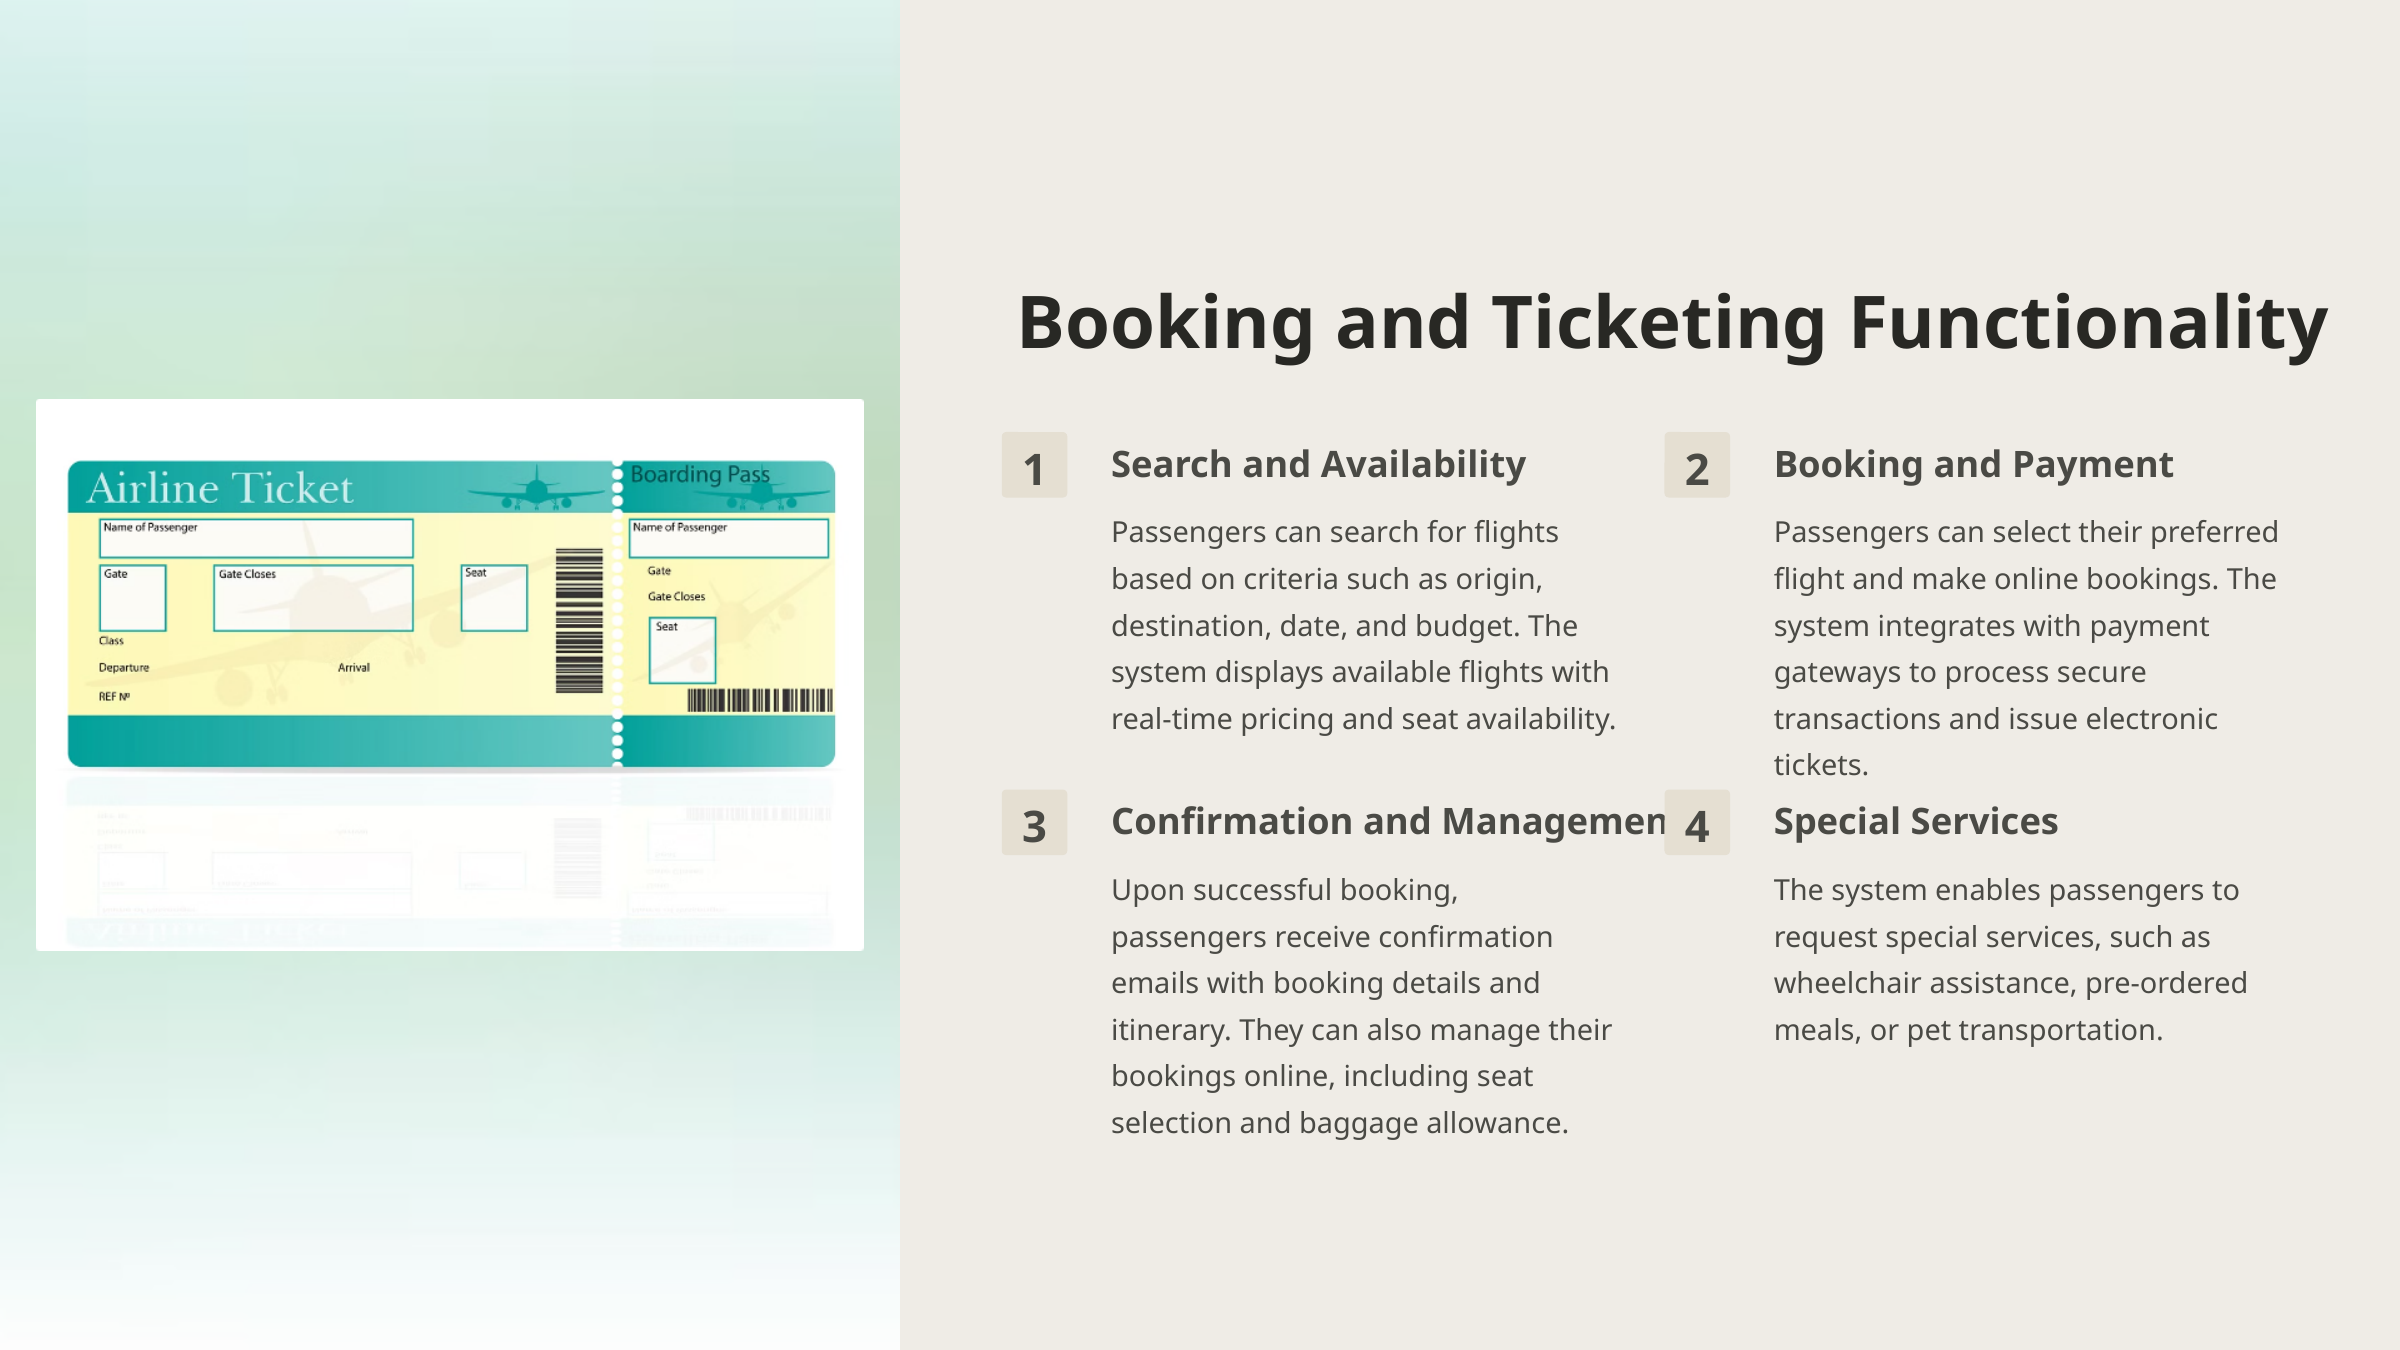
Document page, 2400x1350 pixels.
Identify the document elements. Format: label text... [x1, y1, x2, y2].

text_box Special Services [1759, 789, 2123, 835]
text_box 2 [1684, 442, 1710, 487]
text_box 3 [1021, 800, 1048, 845]
text_box [1001, 789, 1068, 856]
text_box Booking and Ticketing Functionality [1001, 264, 2167, 356]
text_box Search and Availability [1096, 431, 1467, 478]
text_box Booking and Payment [1759, 431, 2123, 478]
text_box [1664, 431, 1731, 498]
text_box 1 [1021, 442, 1048, 487]
text_box Confirmation and Management [1096, 789, 1605, 835]
text_box The system enables passengers to request special services, such as wheelchair assistance, pre-ordered meals, or pet transportation. [1759, 852, 2299, 1039]
text_box Passengers can select their preferred flight and make online bookings. The system integrates with payment gateways to process secure transactions and issue electronic tickets. [1759, 494, 2299, 728]
picture [0, 0, 900, 1350]
text_box [1664, 789, 1731, 856]
text_box [900, 0, 2400, 1350]
text_box 4 [1684, 800, 1710, 845]
text_box Passengers can search for flights based on criteria such as origin, destination, date, and budget. The system displays available flights with real-time pricing and seat availability. [1096, 494, 1636, 728]
text_box [1001, 431, 1068, 498]
text_box Upon successful booking, passengers receive confirmation emails with booking details and itinerary. They can also manage their bookings online, including seat selection and baggage allowance. [1096, 852, 1636, 1086]
